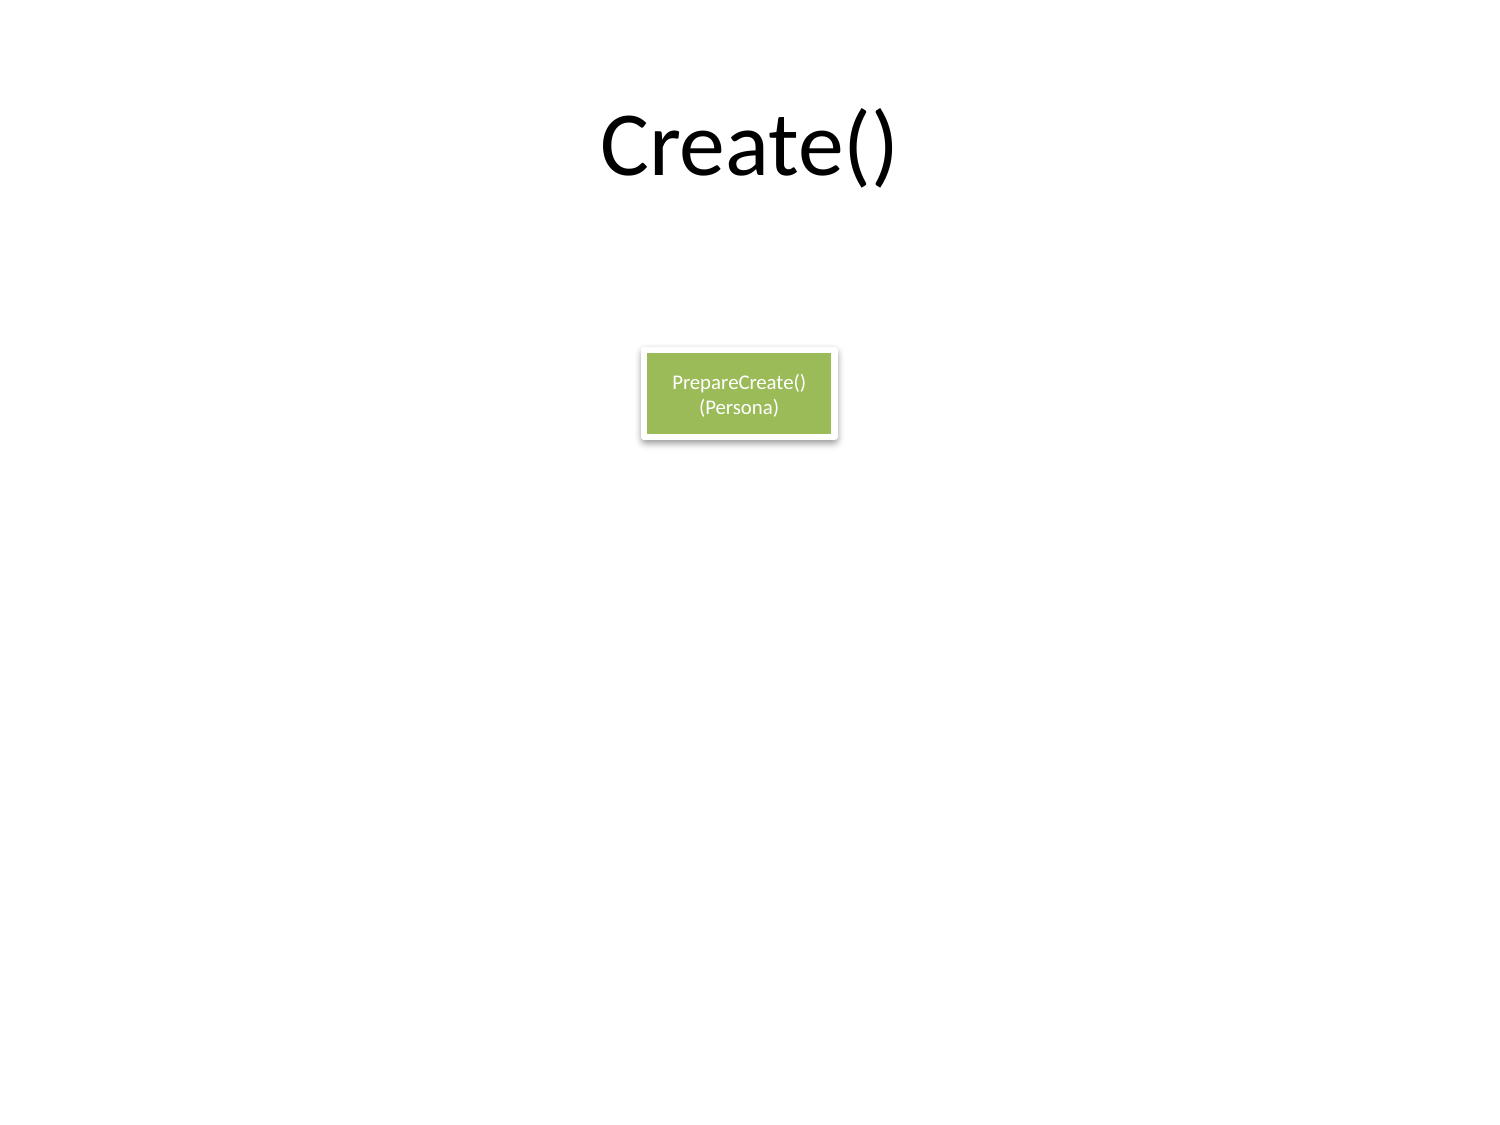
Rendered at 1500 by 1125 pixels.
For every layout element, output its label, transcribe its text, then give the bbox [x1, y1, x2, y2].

title Create() [75, 45, 1425, 233]
text_box PrepareCreate() (Persona) [641, 347, 838, 440]
